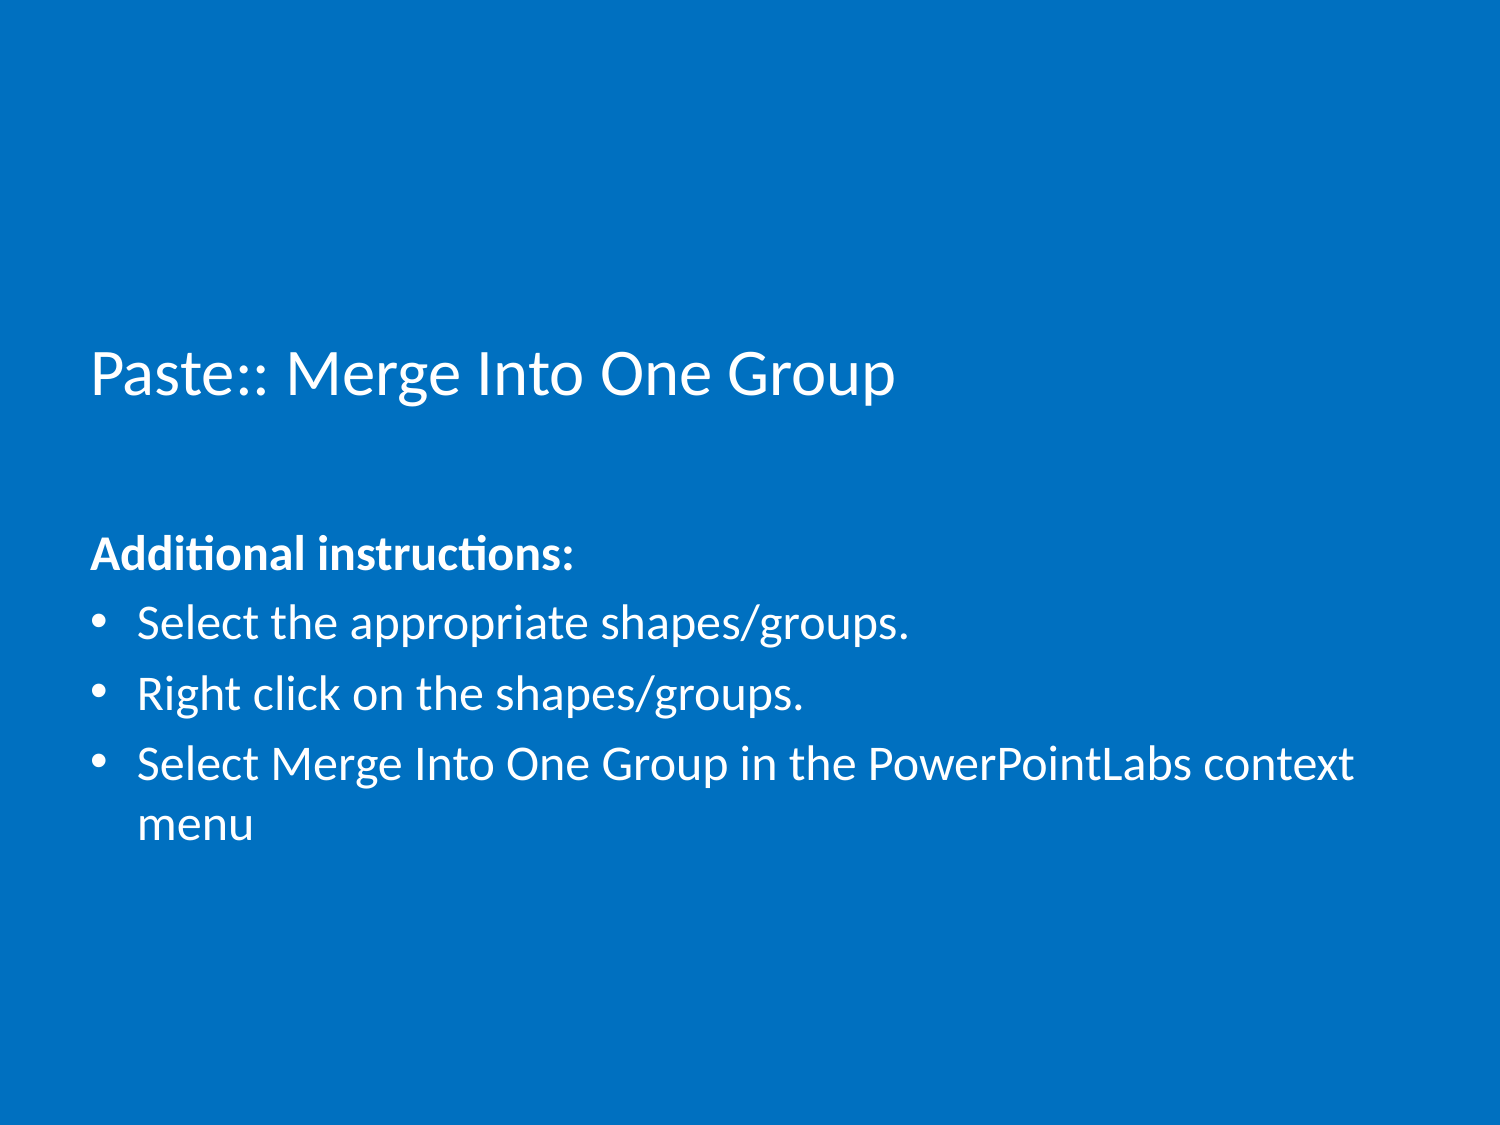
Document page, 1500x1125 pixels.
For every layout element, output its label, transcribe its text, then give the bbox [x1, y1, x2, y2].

list Additional instructions: Select the appropriate shapes/groups. Right click on the shapes/groups. Select Merge Into One Group in the PowerPointLabs context menu [75, 512, 1425, 1005]
title Paste:: Merge Into One Group [75, 275, 1425, 463]
